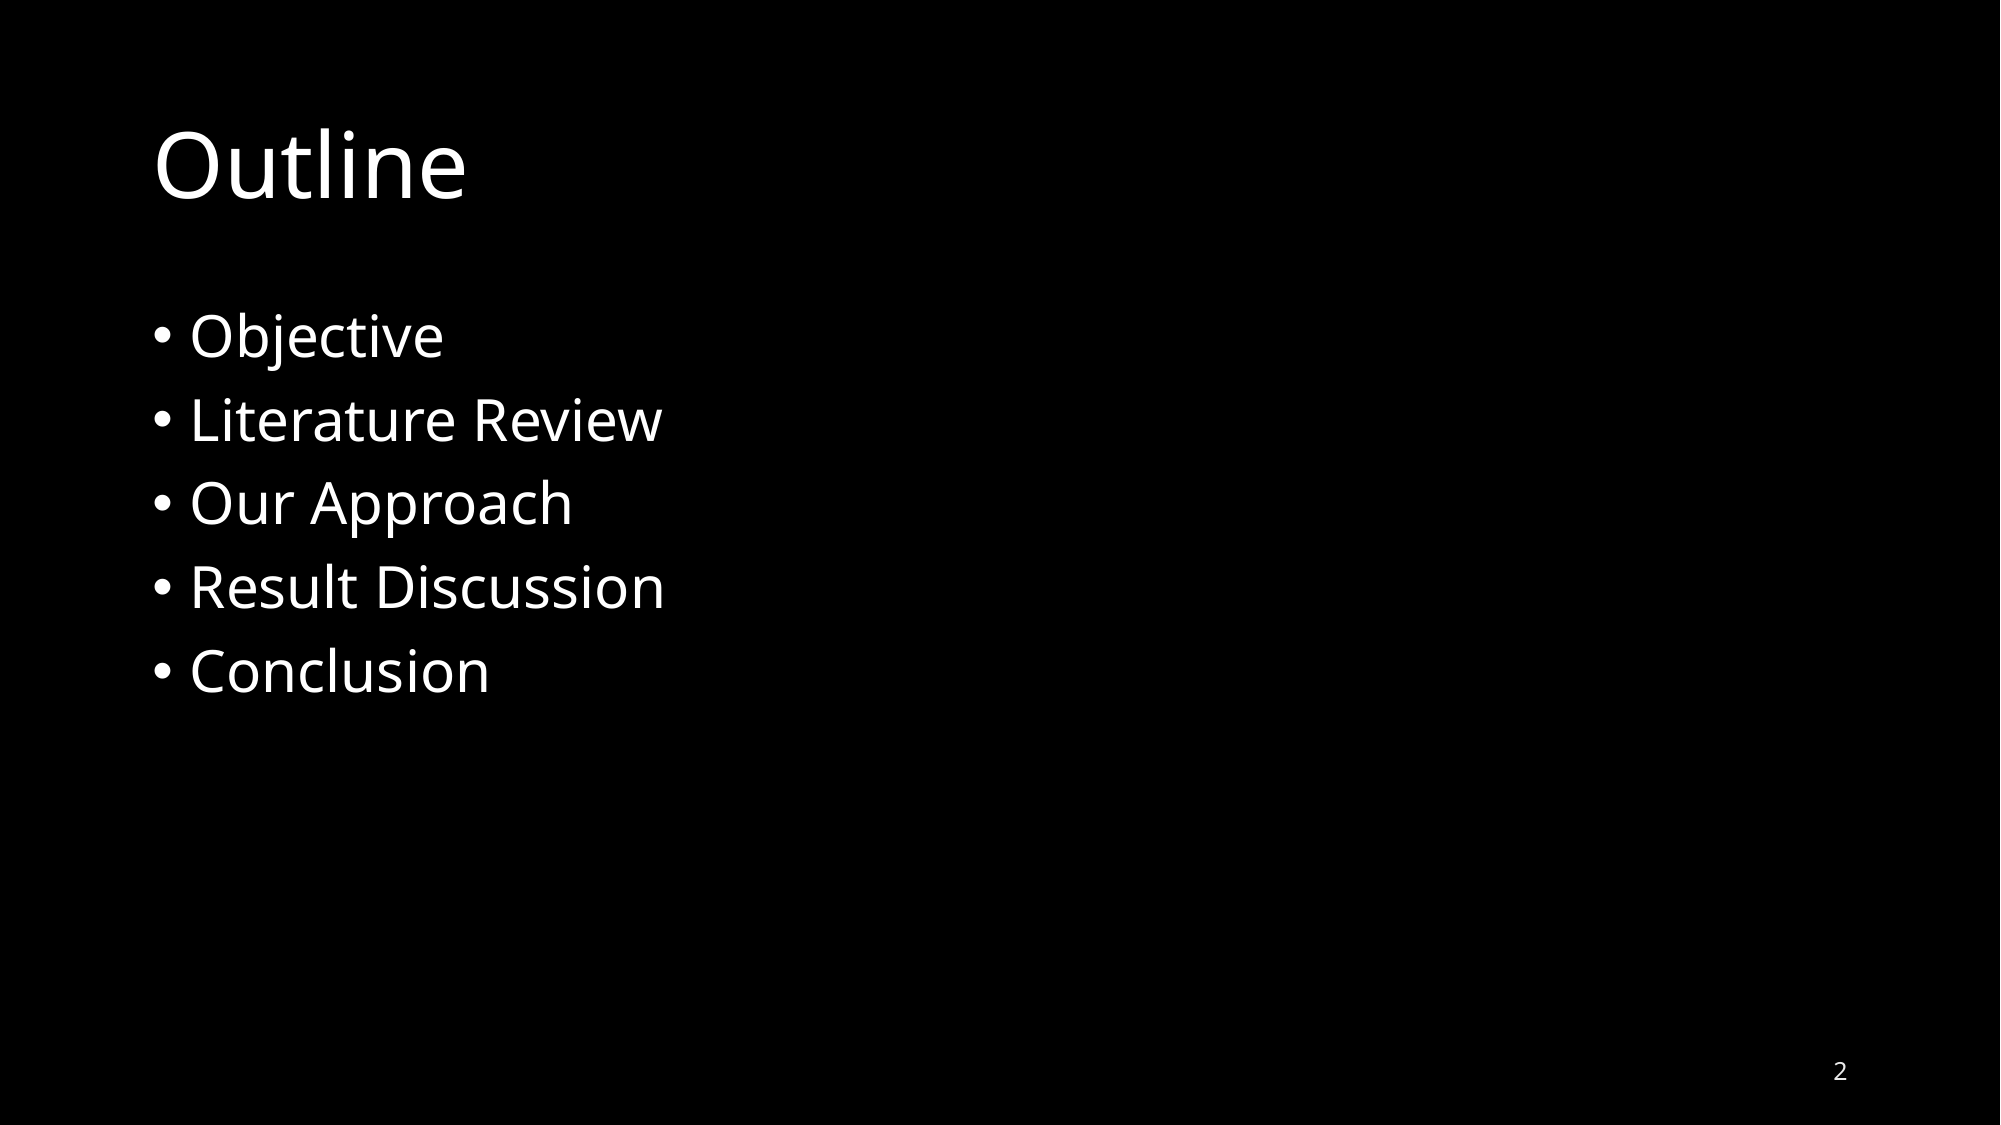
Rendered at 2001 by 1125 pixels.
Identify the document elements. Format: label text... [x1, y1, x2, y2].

slide_number 2 [1412, 1042, 1863, 1103]
title Outline [137, 59, 1863, 278]
list Objective Literature Review Our Approach Result Discussion Conclusion [137, 299, 1863, 1014]
